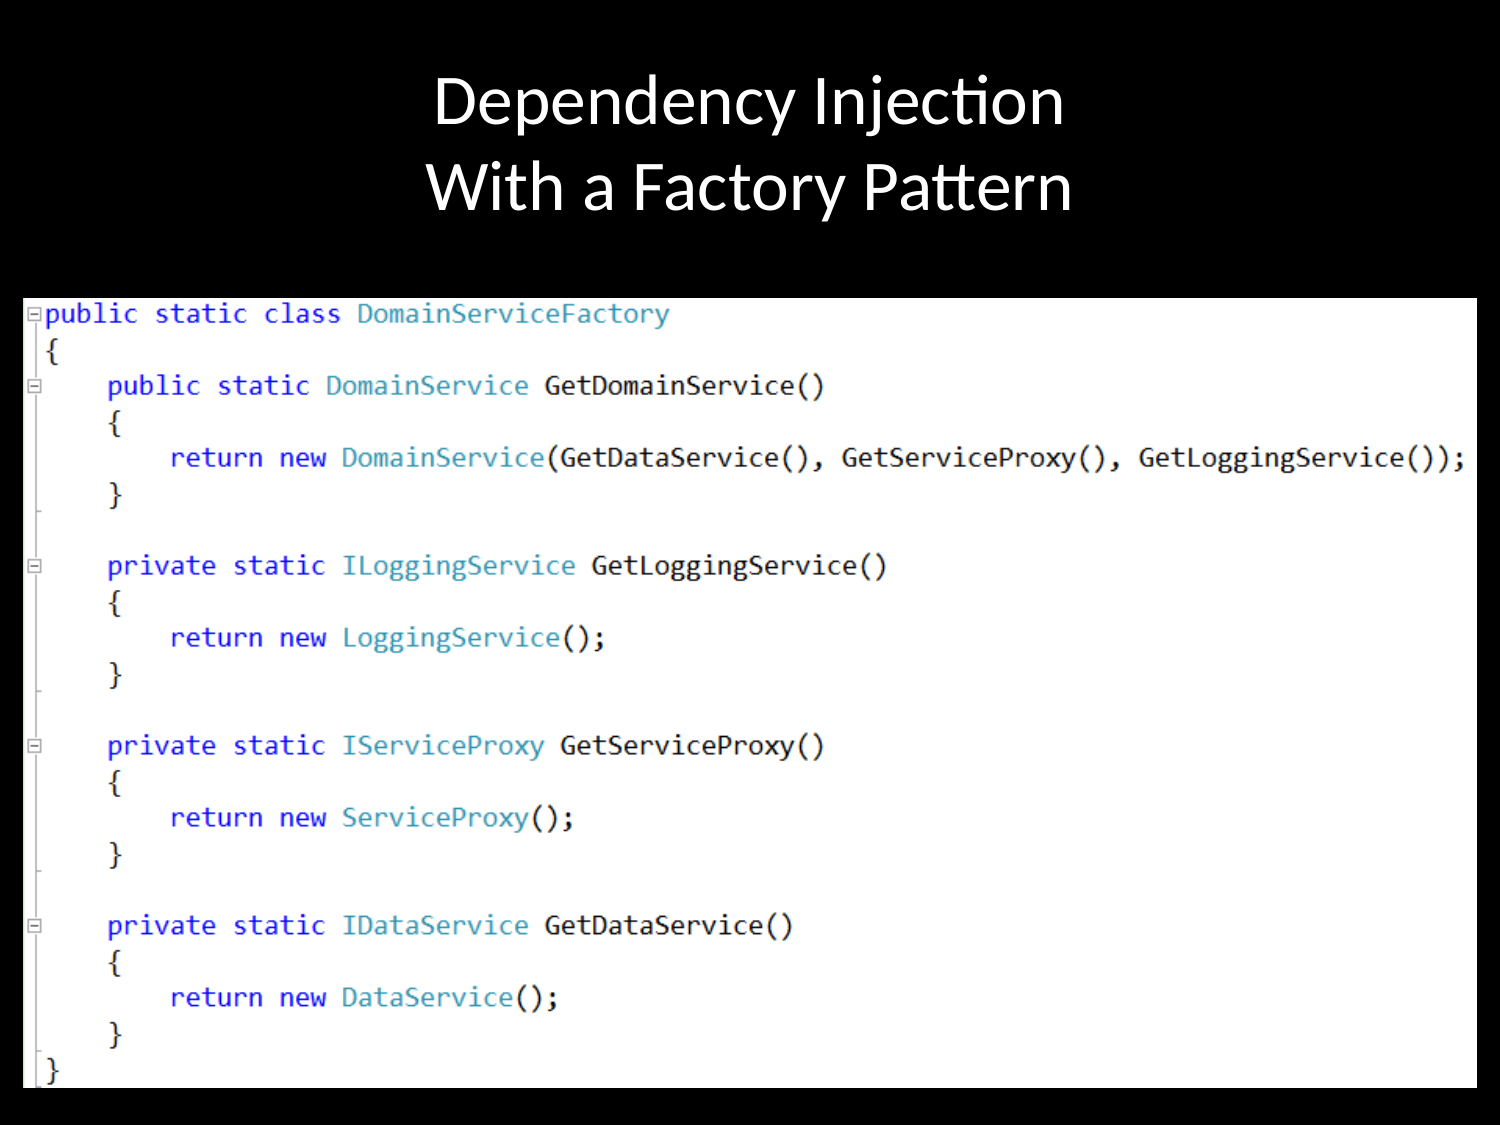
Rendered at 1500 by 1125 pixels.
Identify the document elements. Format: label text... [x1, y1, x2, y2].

title Dependency Injection With a Factory Pattern [75, 45, 1425, 233]
picture [23, 298, 1477, 1088]
